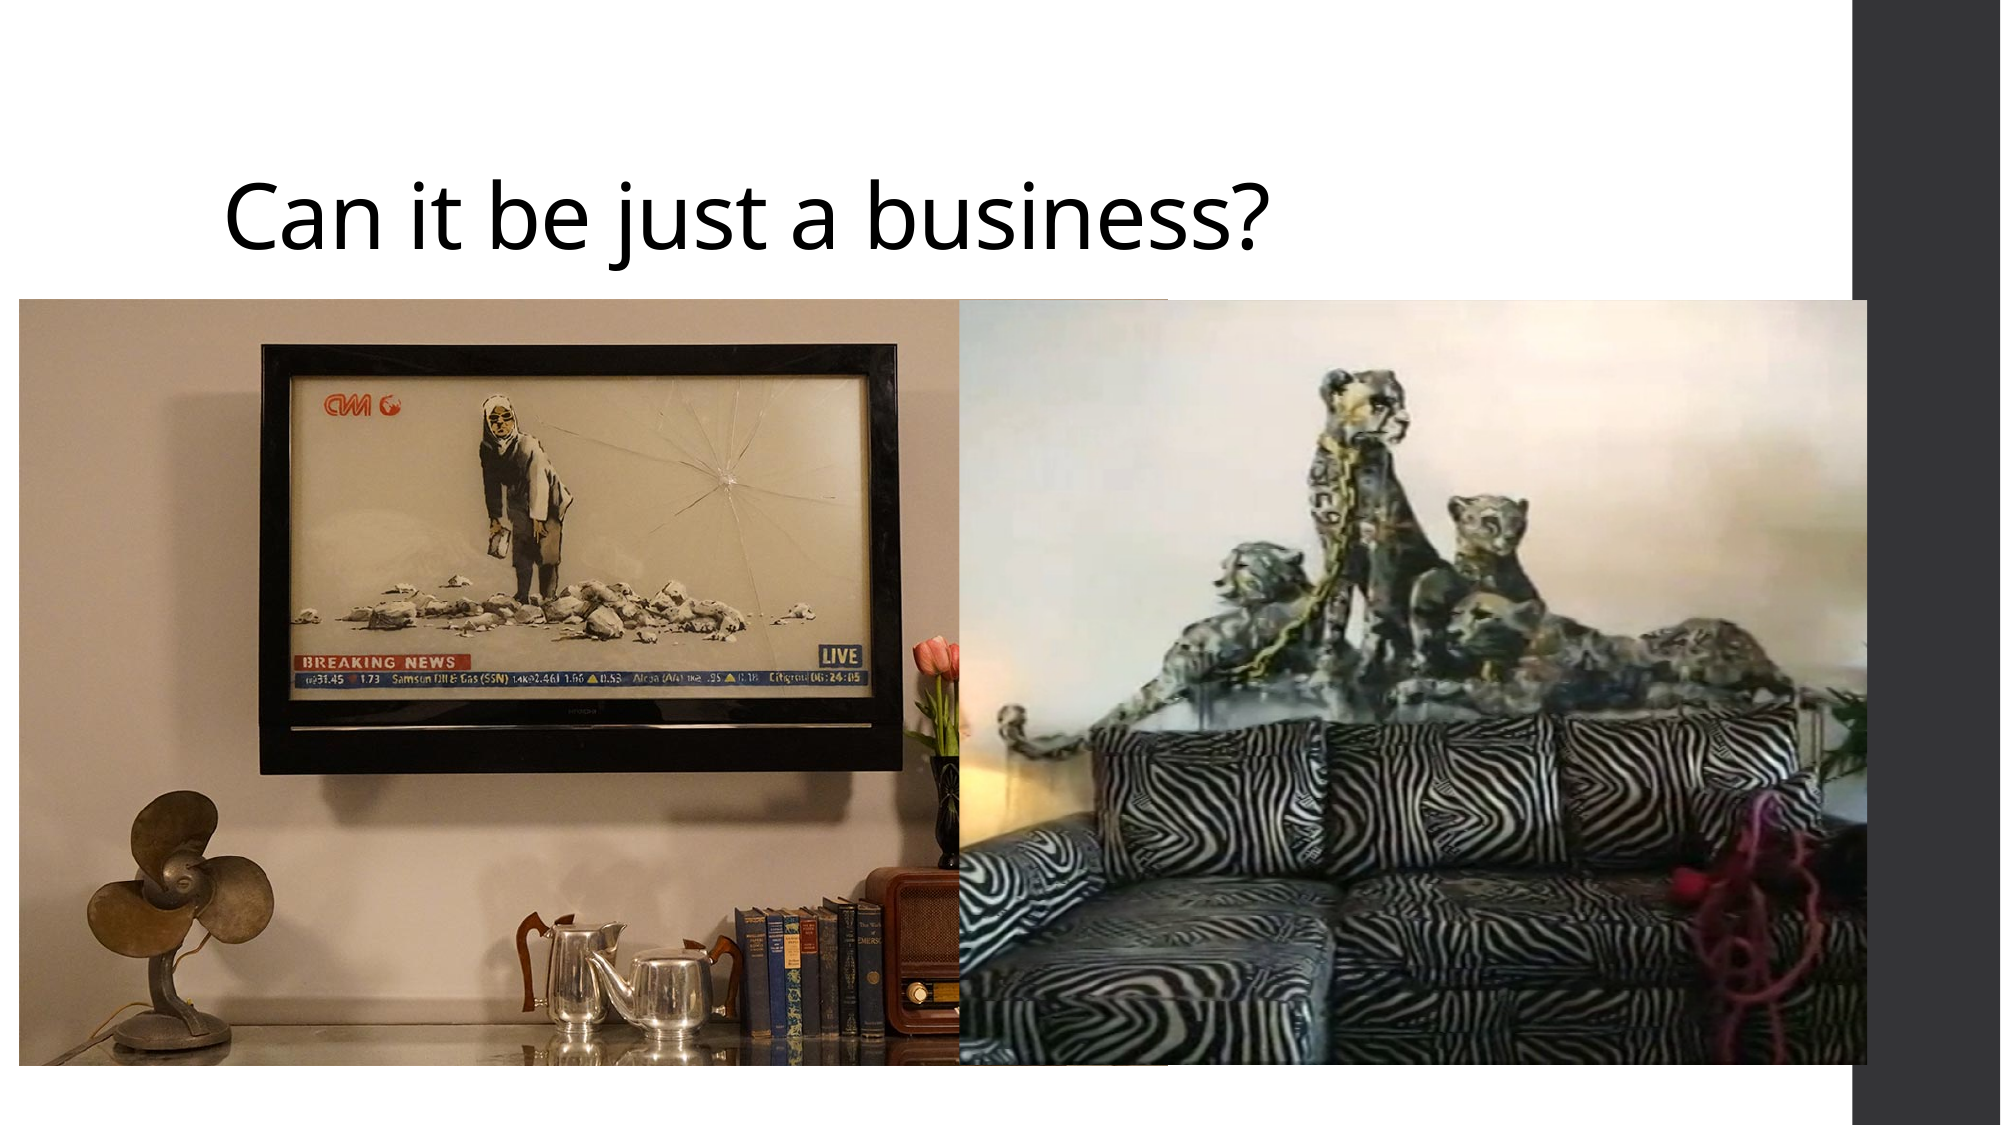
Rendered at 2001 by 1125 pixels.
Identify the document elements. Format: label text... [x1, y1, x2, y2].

title Can it be just a business? [206, 60, 1797, 278]
picture [19, 299, 1868, 1066]
